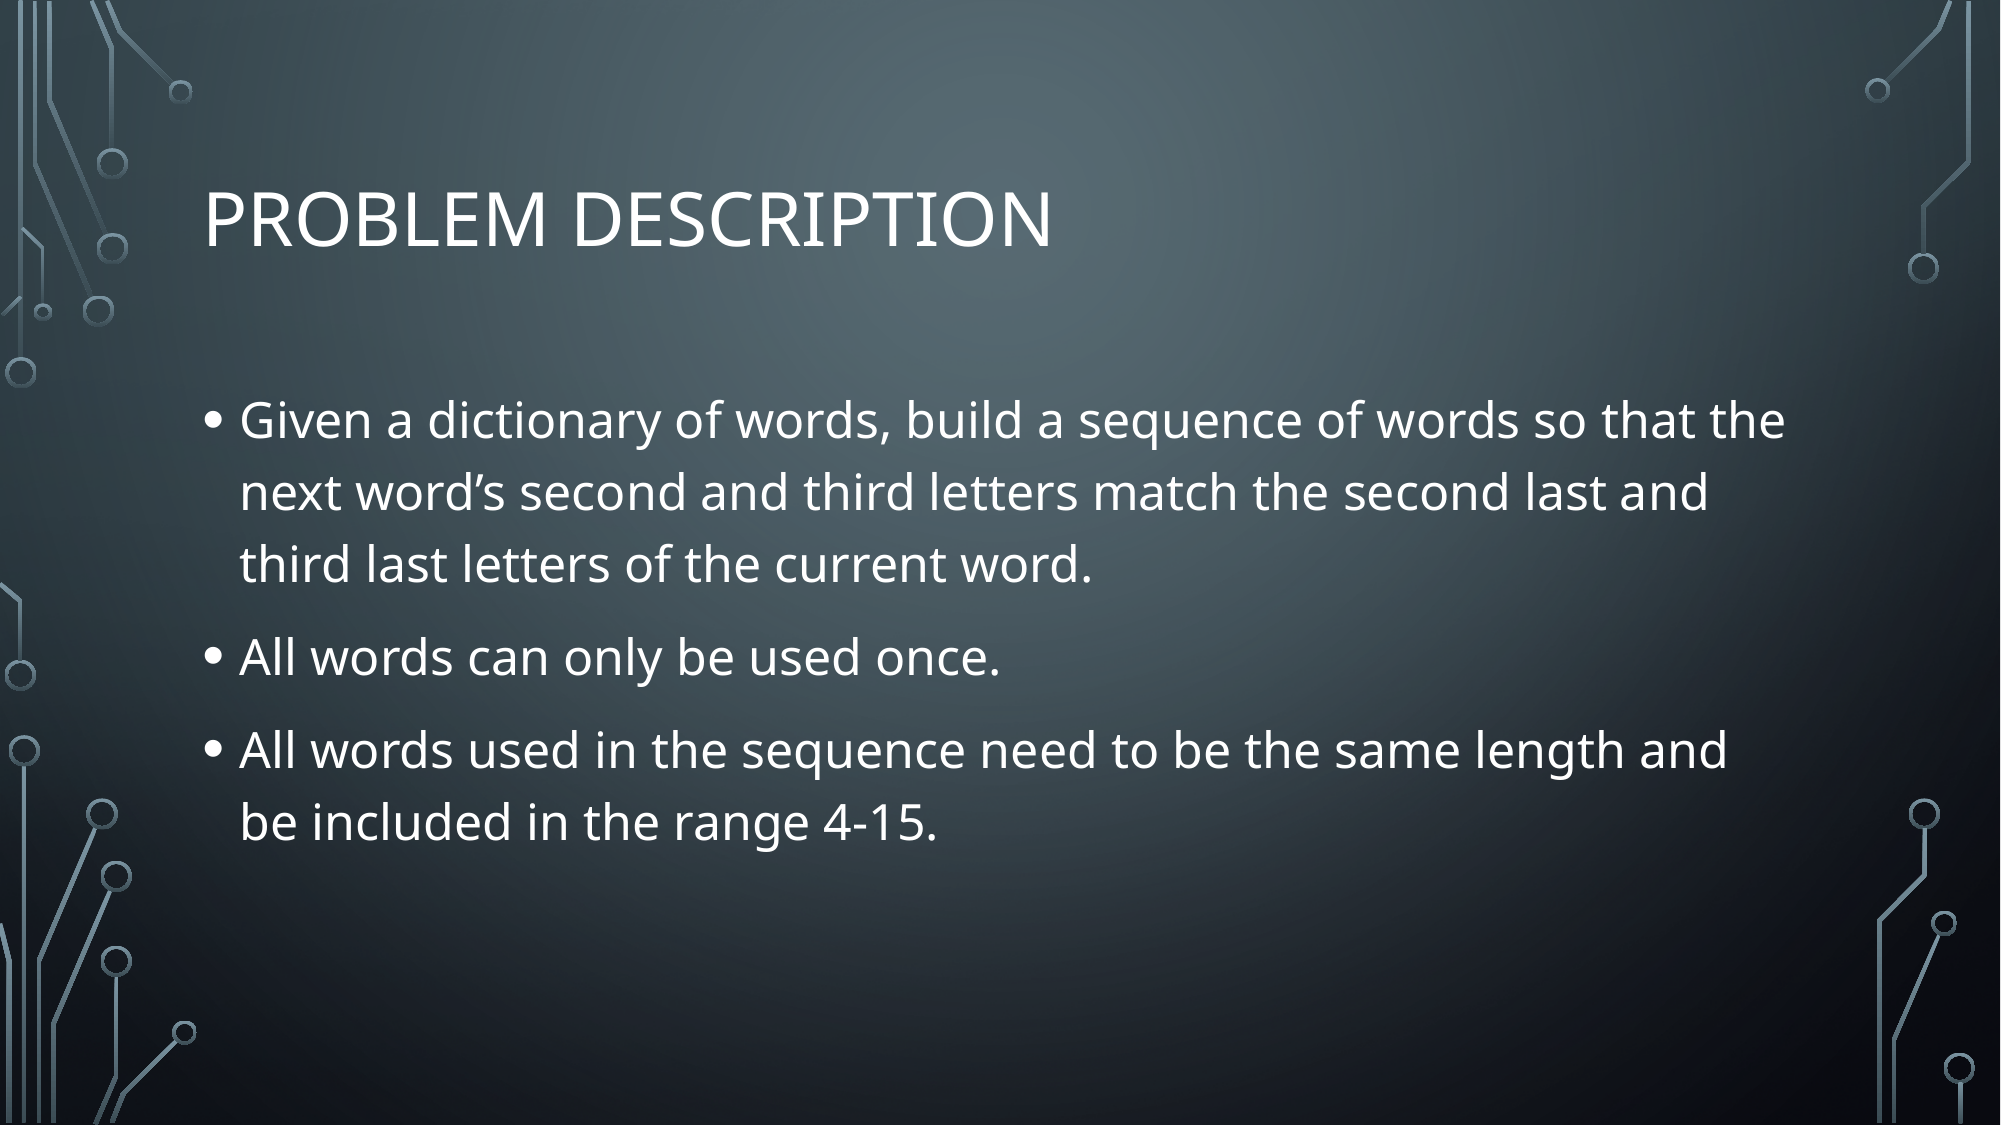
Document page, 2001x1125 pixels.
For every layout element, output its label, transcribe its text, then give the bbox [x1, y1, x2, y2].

title Problem Description [187, 101, 1813, 344]
list Given a dictionary of words, build a sequence of words so that the next word’s second and third letters match the second last and third last letters of the current word. All words can only be used once. All words used in the sequence need to be the same length and be included in the range 4-15. [187, 369, 1813, 950]
